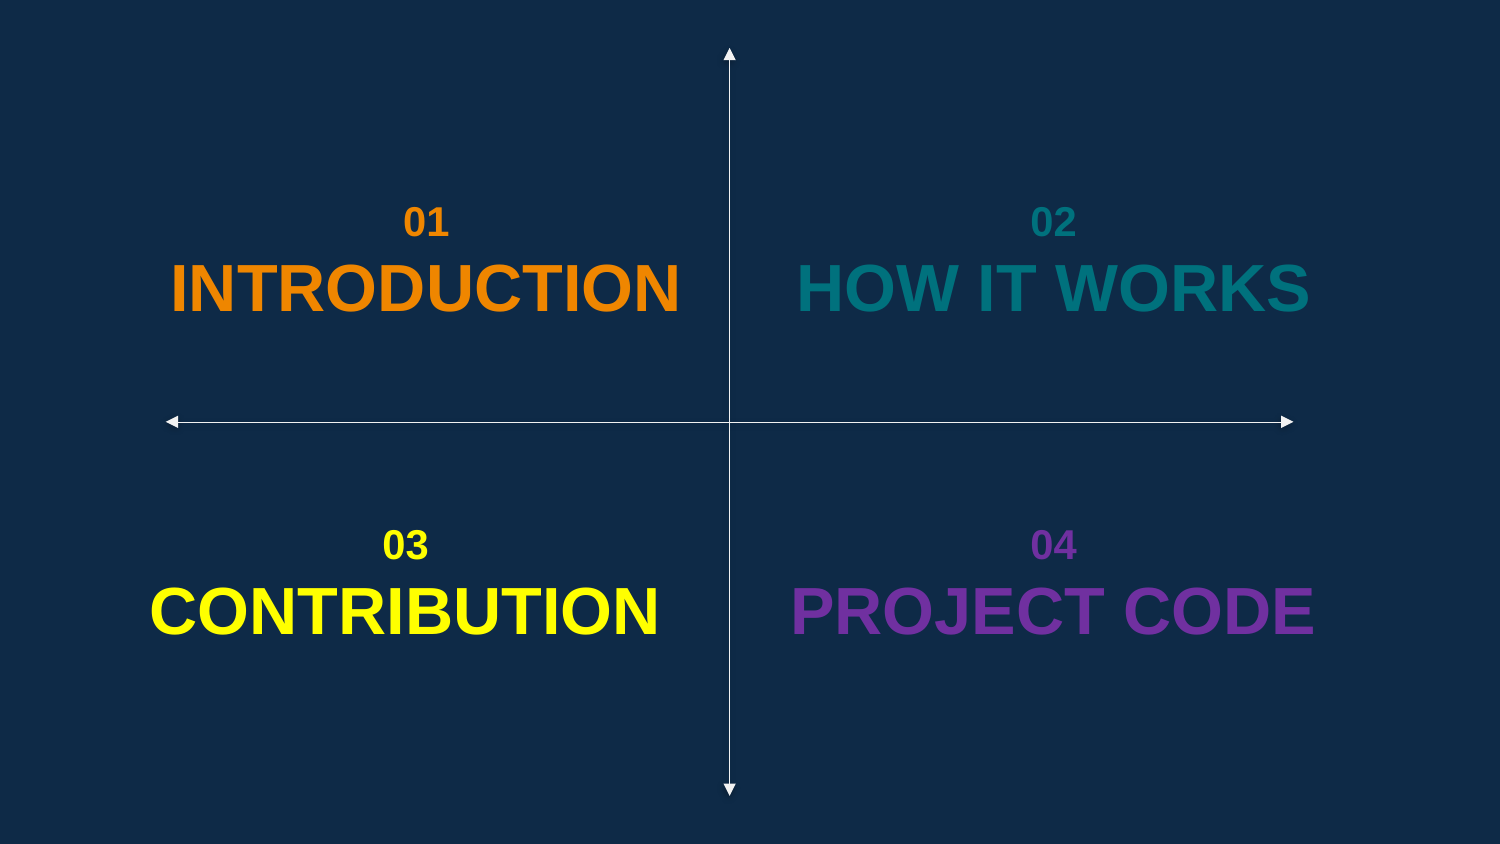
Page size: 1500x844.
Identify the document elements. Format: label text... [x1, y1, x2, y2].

text_box 03 CONTRIBUTION [122, 510, 689, 655]
text_box 04 PROJECT CODE [770, 510, 1337, 655]
text_box 01 INTRODUCTION [142, 187, 710, 332]
text_box 02 HOW IT WORKS [770, 187, 1337, 332]
